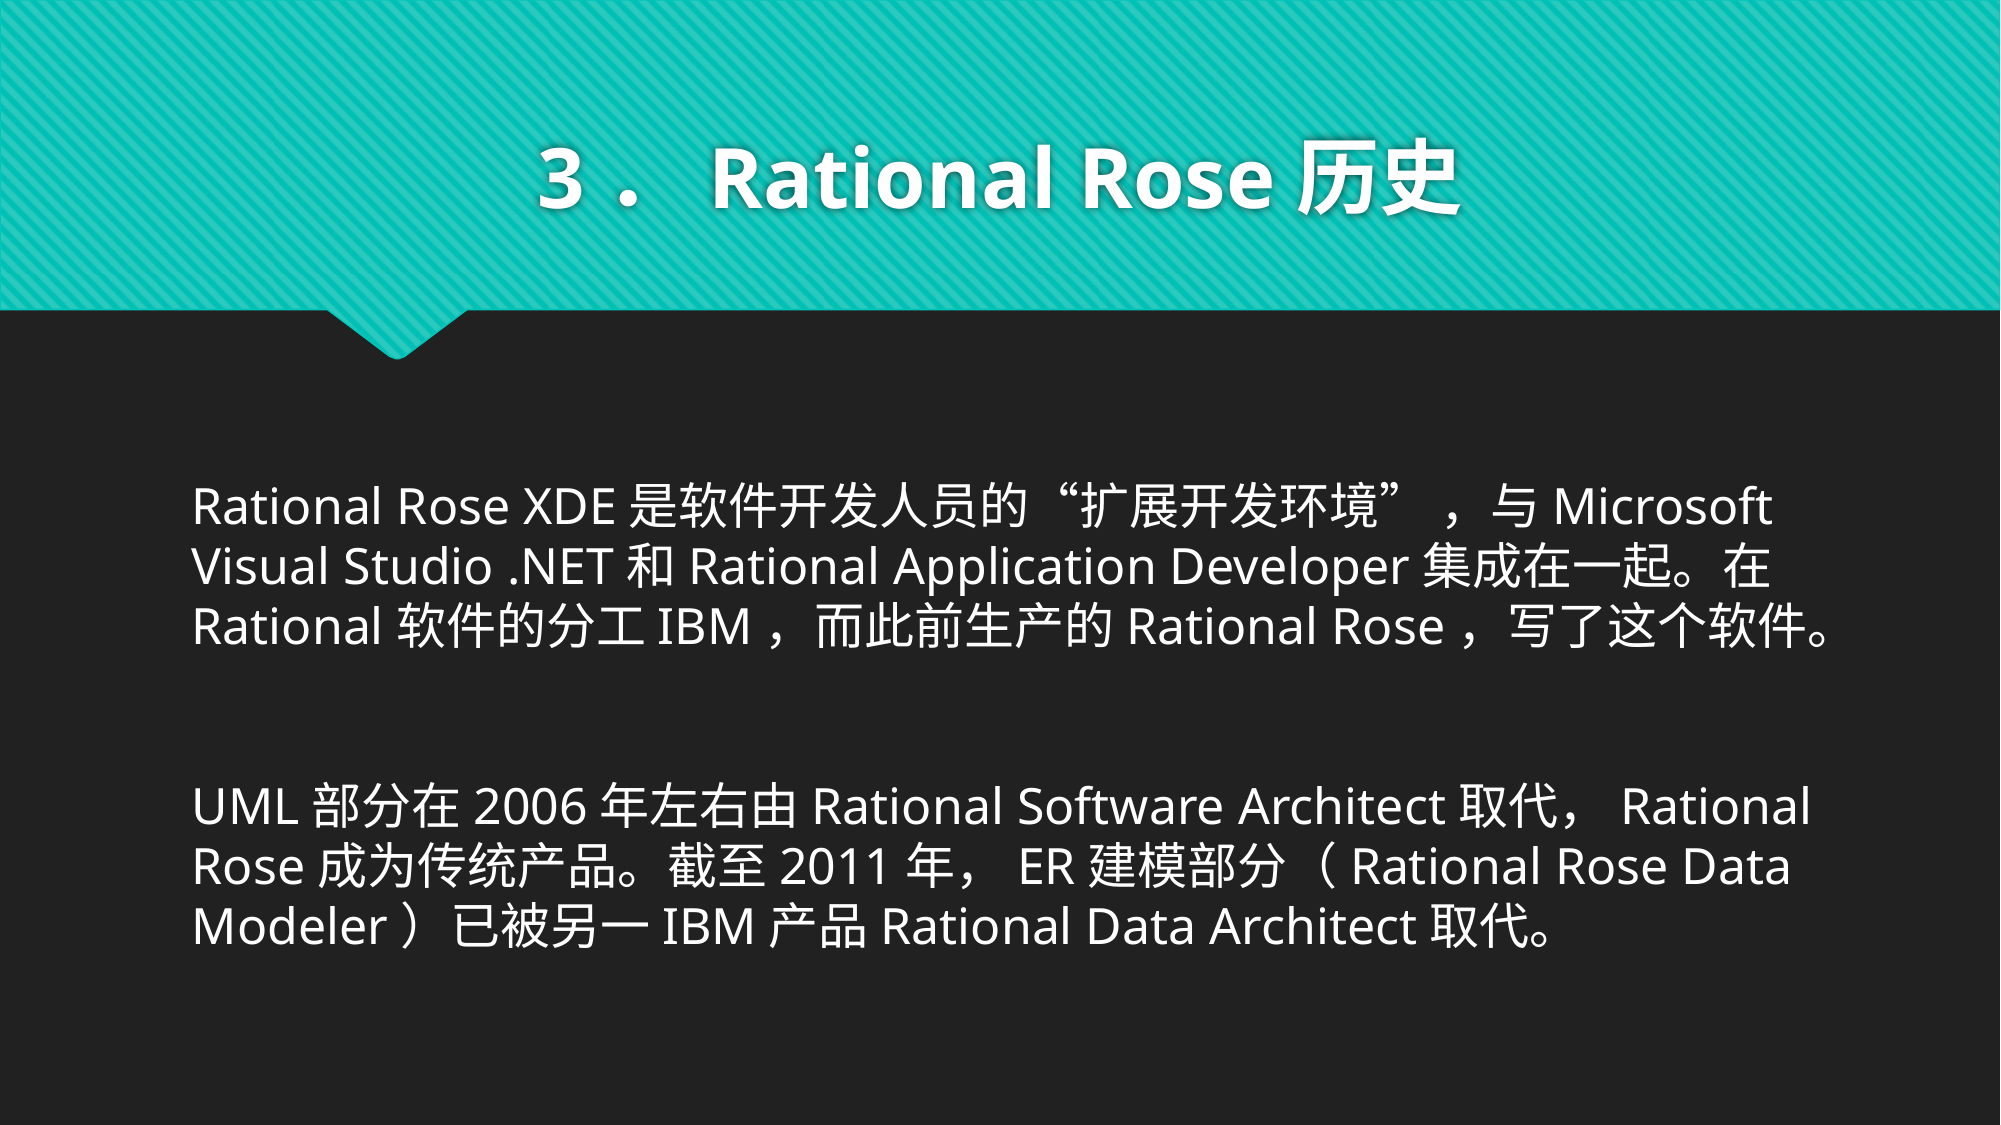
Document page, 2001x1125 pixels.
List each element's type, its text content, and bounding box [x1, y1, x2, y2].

text_box Rational Rose XDE是软件开发人员的“扩展开发环境” ，与Microsoft Visual Studio .NET和Rational Application Developer集成在一起。在Rational软件的分工IBM，而此前生产的Rational Rose，写了这个软件。 UML部分在2006年左右由Rational Software Architect取代，Rational Rose成为传统产品。截至2011年，ER建模部分（Rational Rose Data Modeler）已被另一IBM产品Rational Data Architect取代。 [177, 467, 1886, 962]
title 3．Rational Rose历史 [132, 73, 1868, 233]
